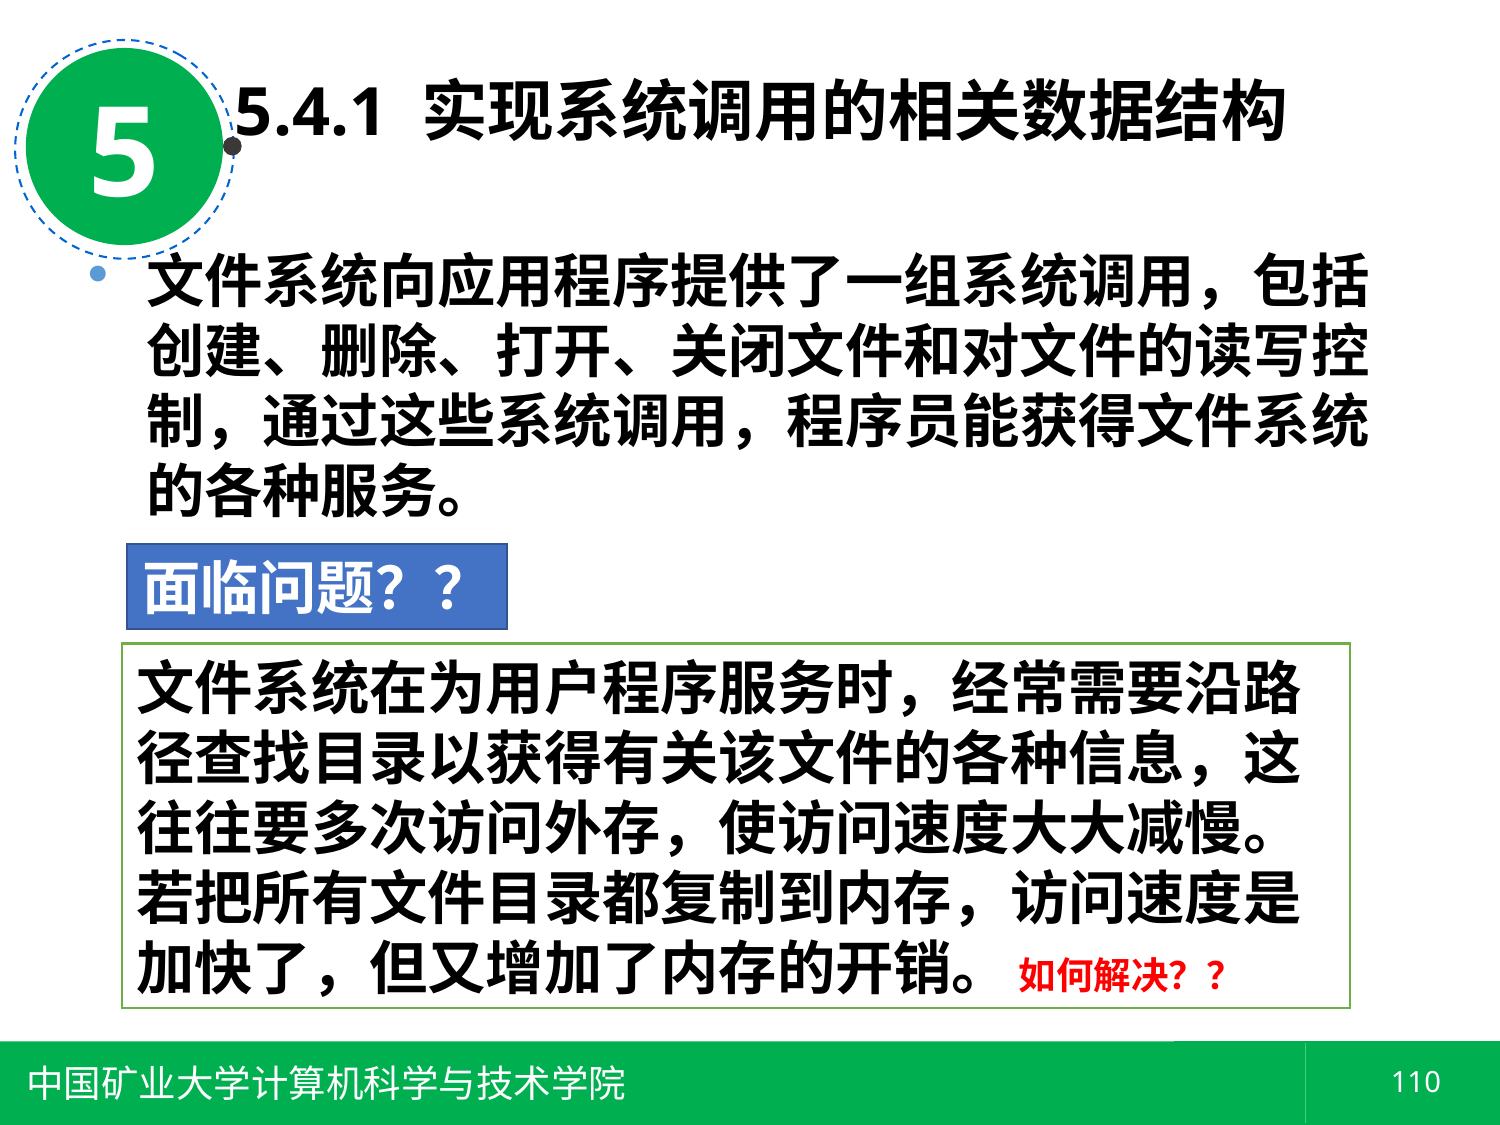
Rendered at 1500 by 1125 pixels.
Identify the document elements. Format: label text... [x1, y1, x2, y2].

text_box [171, 156, 235, 236]
text_box 文件系统向应用程序提供了一组系统调用，包括创建、删除、打开、关闭文件和对文件的读写控制，通过这些系统调用，程序员能获得文件系统的各种服务。 [74, 236, 1425, 527]
text_box 文件系统在为用户程序服务时，经常需要沿路径查找目录以获得有关该文件的各种信息，这往往要多次访问外存，使访问速度大大减慢。若把所有文件目录都复制到内存，访问速度是加快了，但又增加了内存的开销。 如何解决？？ [121, 642, 1351, 1009]
text_box 面临问题？？ [126, 543, 508, 630]
text_box 5 [24, 46, 225, 236]
text_box [14, 38, 220, 248]
text_box 5.4.1 实现系统调用的相关数据结构 [220, 61, 1399, 156]
